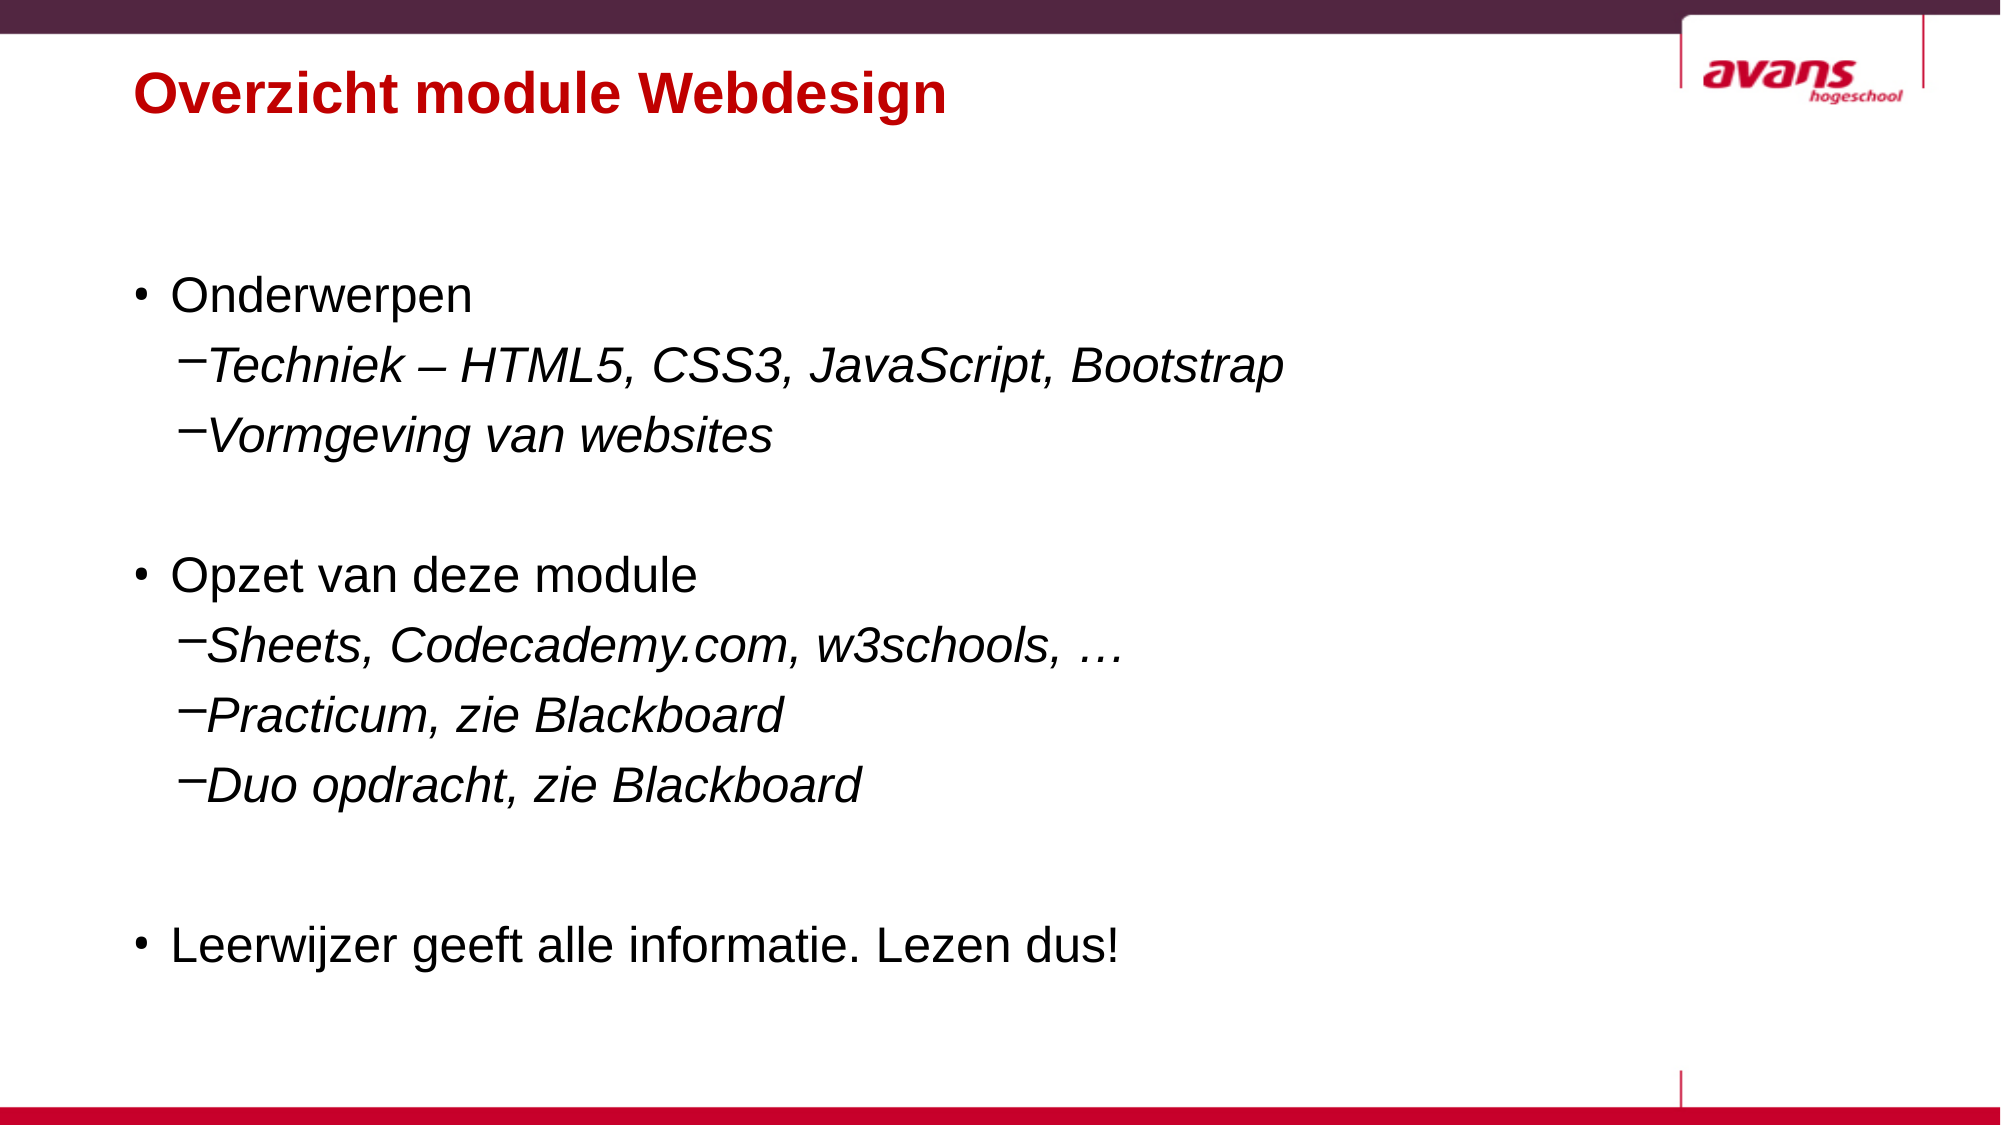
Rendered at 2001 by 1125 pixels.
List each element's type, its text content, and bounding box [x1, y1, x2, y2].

picture [0, 0, 2001, 1125]
list Onderwerpen Techniek – HTML5, CSS3, JavaScript, Bootstrap Vormgeving van websites Opzet van deze module Sheets, Codecademy.com, w3schools, … Practicum, zie Blackboard Duo opdracht, zie Blackboard Leerwijzer geeft alle informatie. Lezen dus! [117, 255, 1804, 965]
title Overzicht module Webdesign [117, 46, 1654, 225]
